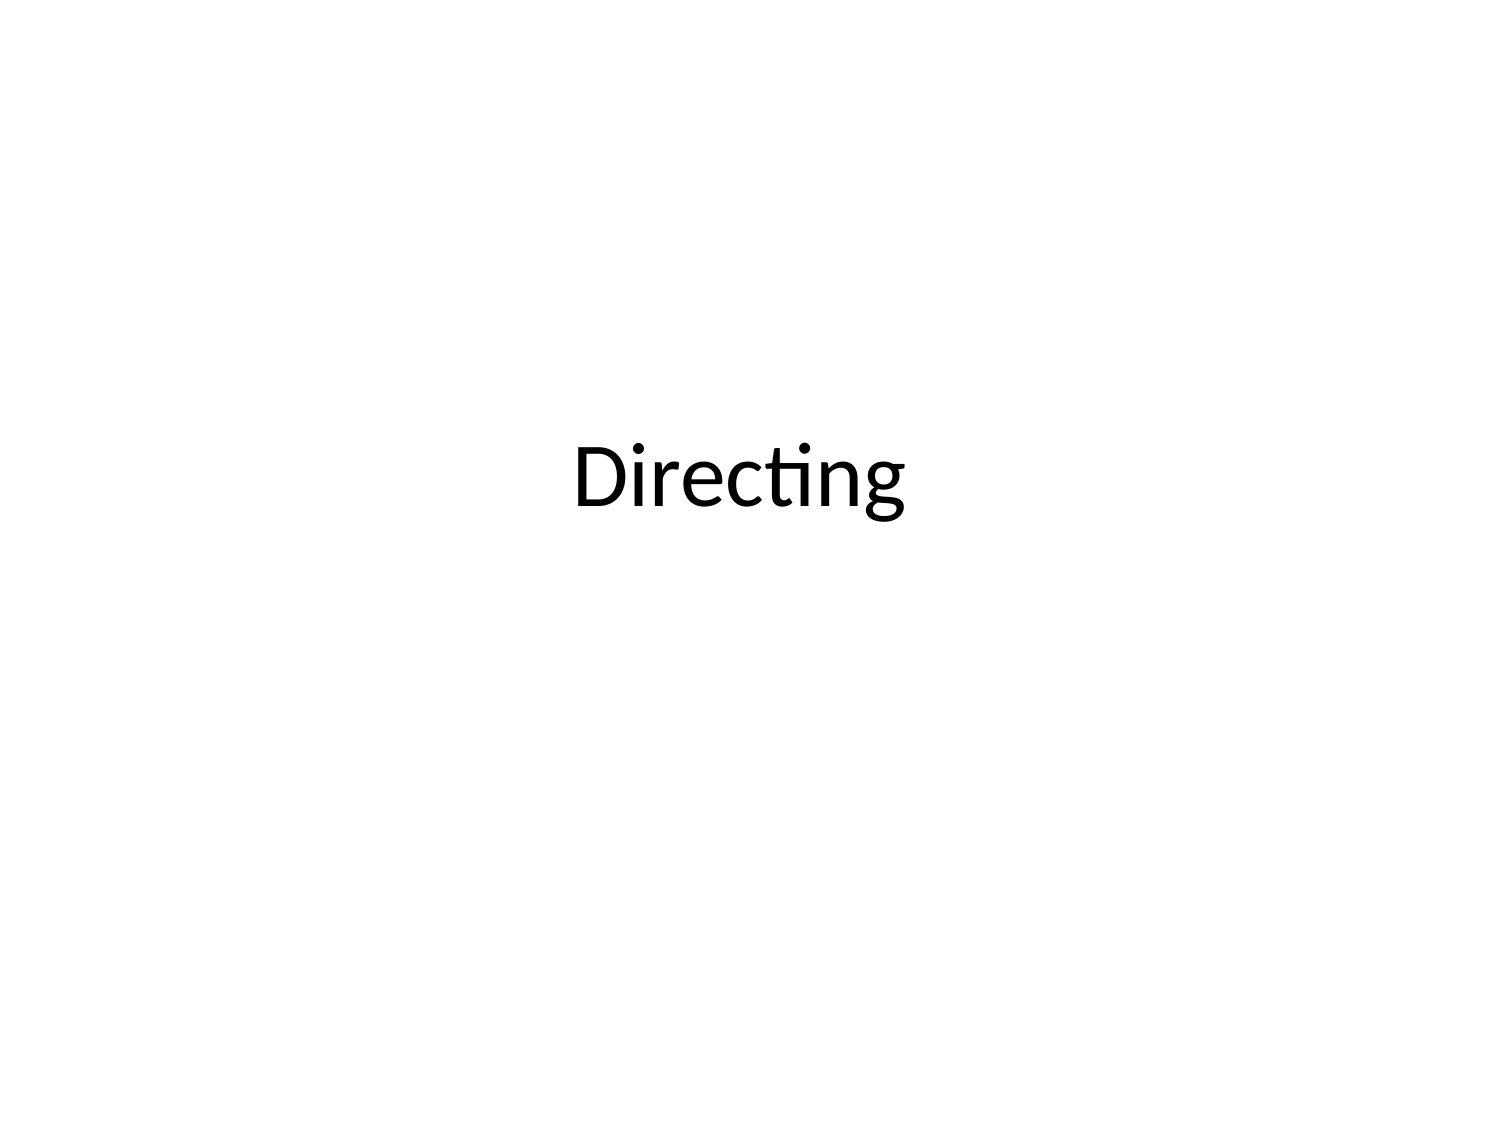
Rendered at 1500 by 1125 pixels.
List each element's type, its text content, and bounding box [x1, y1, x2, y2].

title Directing [112, 349, 1388, 591]
